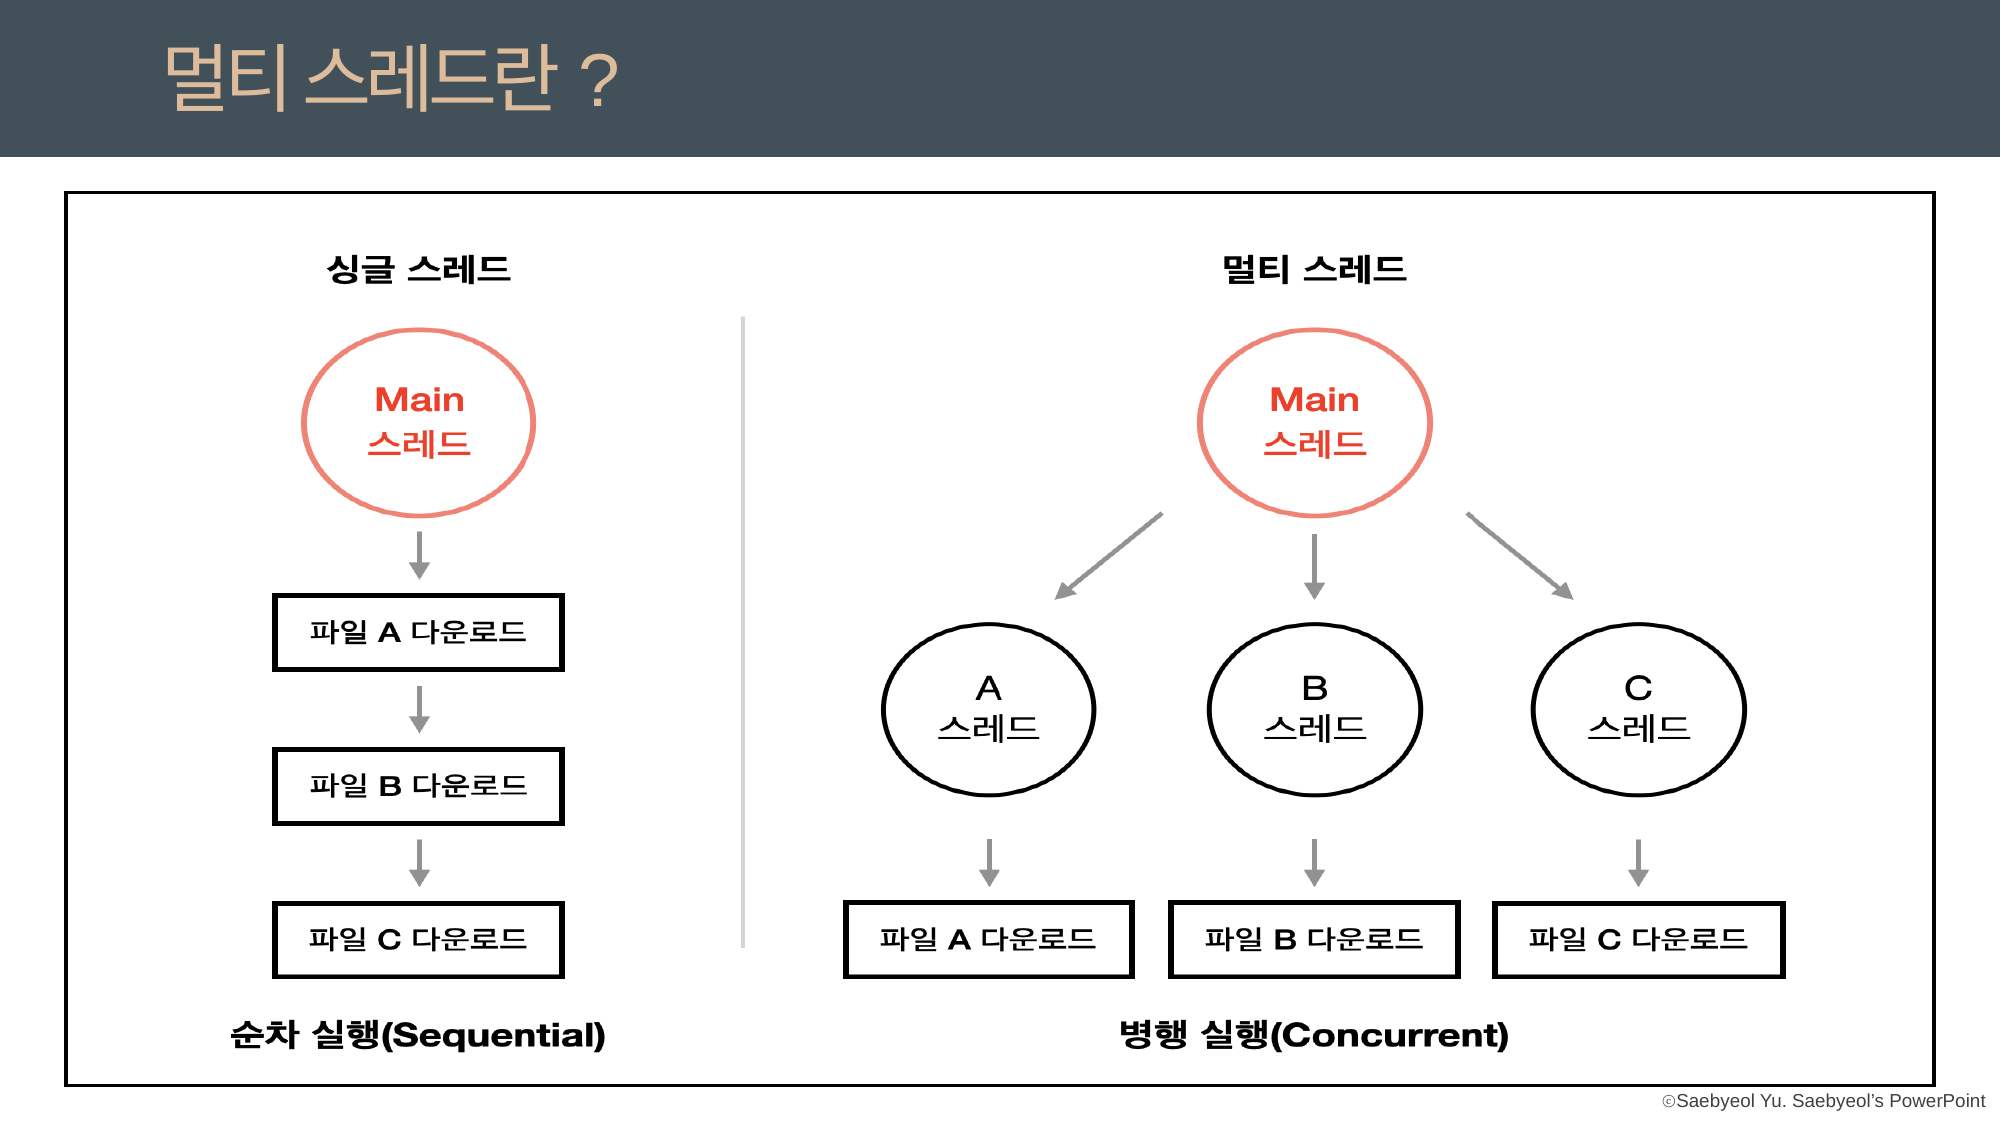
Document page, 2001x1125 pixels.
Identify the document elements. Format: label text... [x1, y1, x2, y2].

text_box [0, 0, 2000, 158]
picture [51, 181, 1949, 1093]
text_box 멀티 스레드란? [146, 23, 1389, 129]
